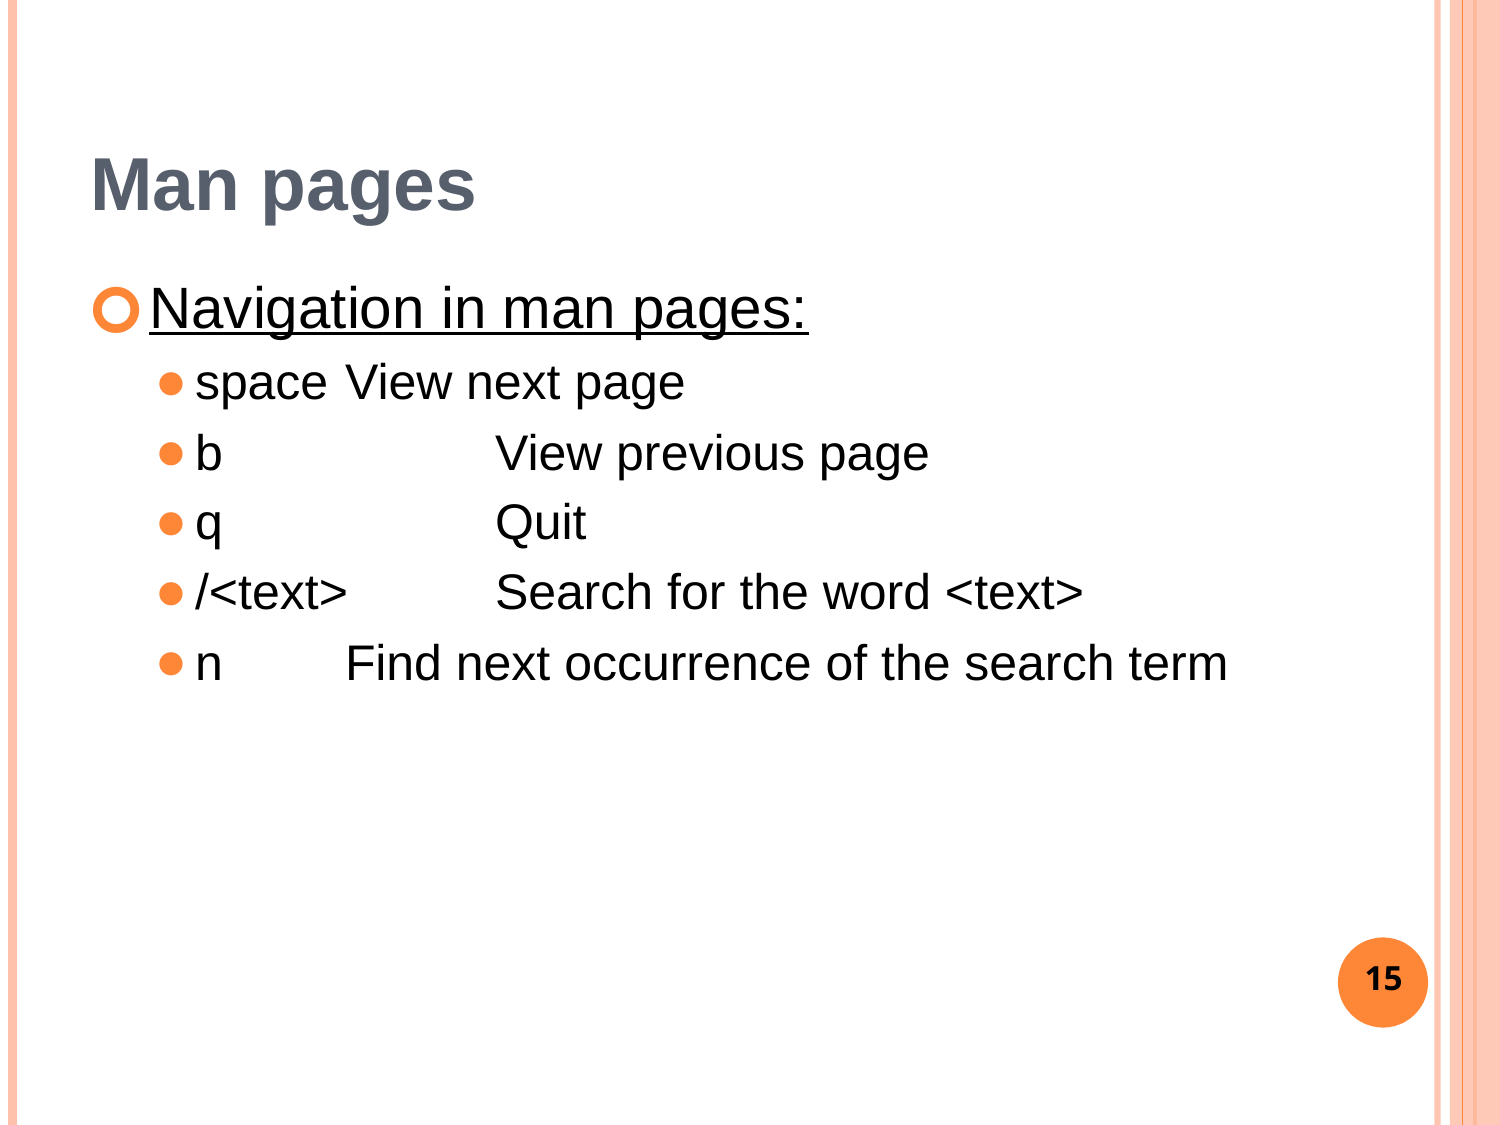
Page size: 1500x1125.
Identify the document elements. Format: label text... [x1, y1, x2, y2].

slide_number ‹#› [1333, 937, 1434, 1023]
title Man pages [75, 45, 1300, 233]
list Navigation in man pages: space View next page b View previous page q Quit /<text> Search for the word <text> n Find next occurrence of the search term [75, 262, 1300, 1062]
